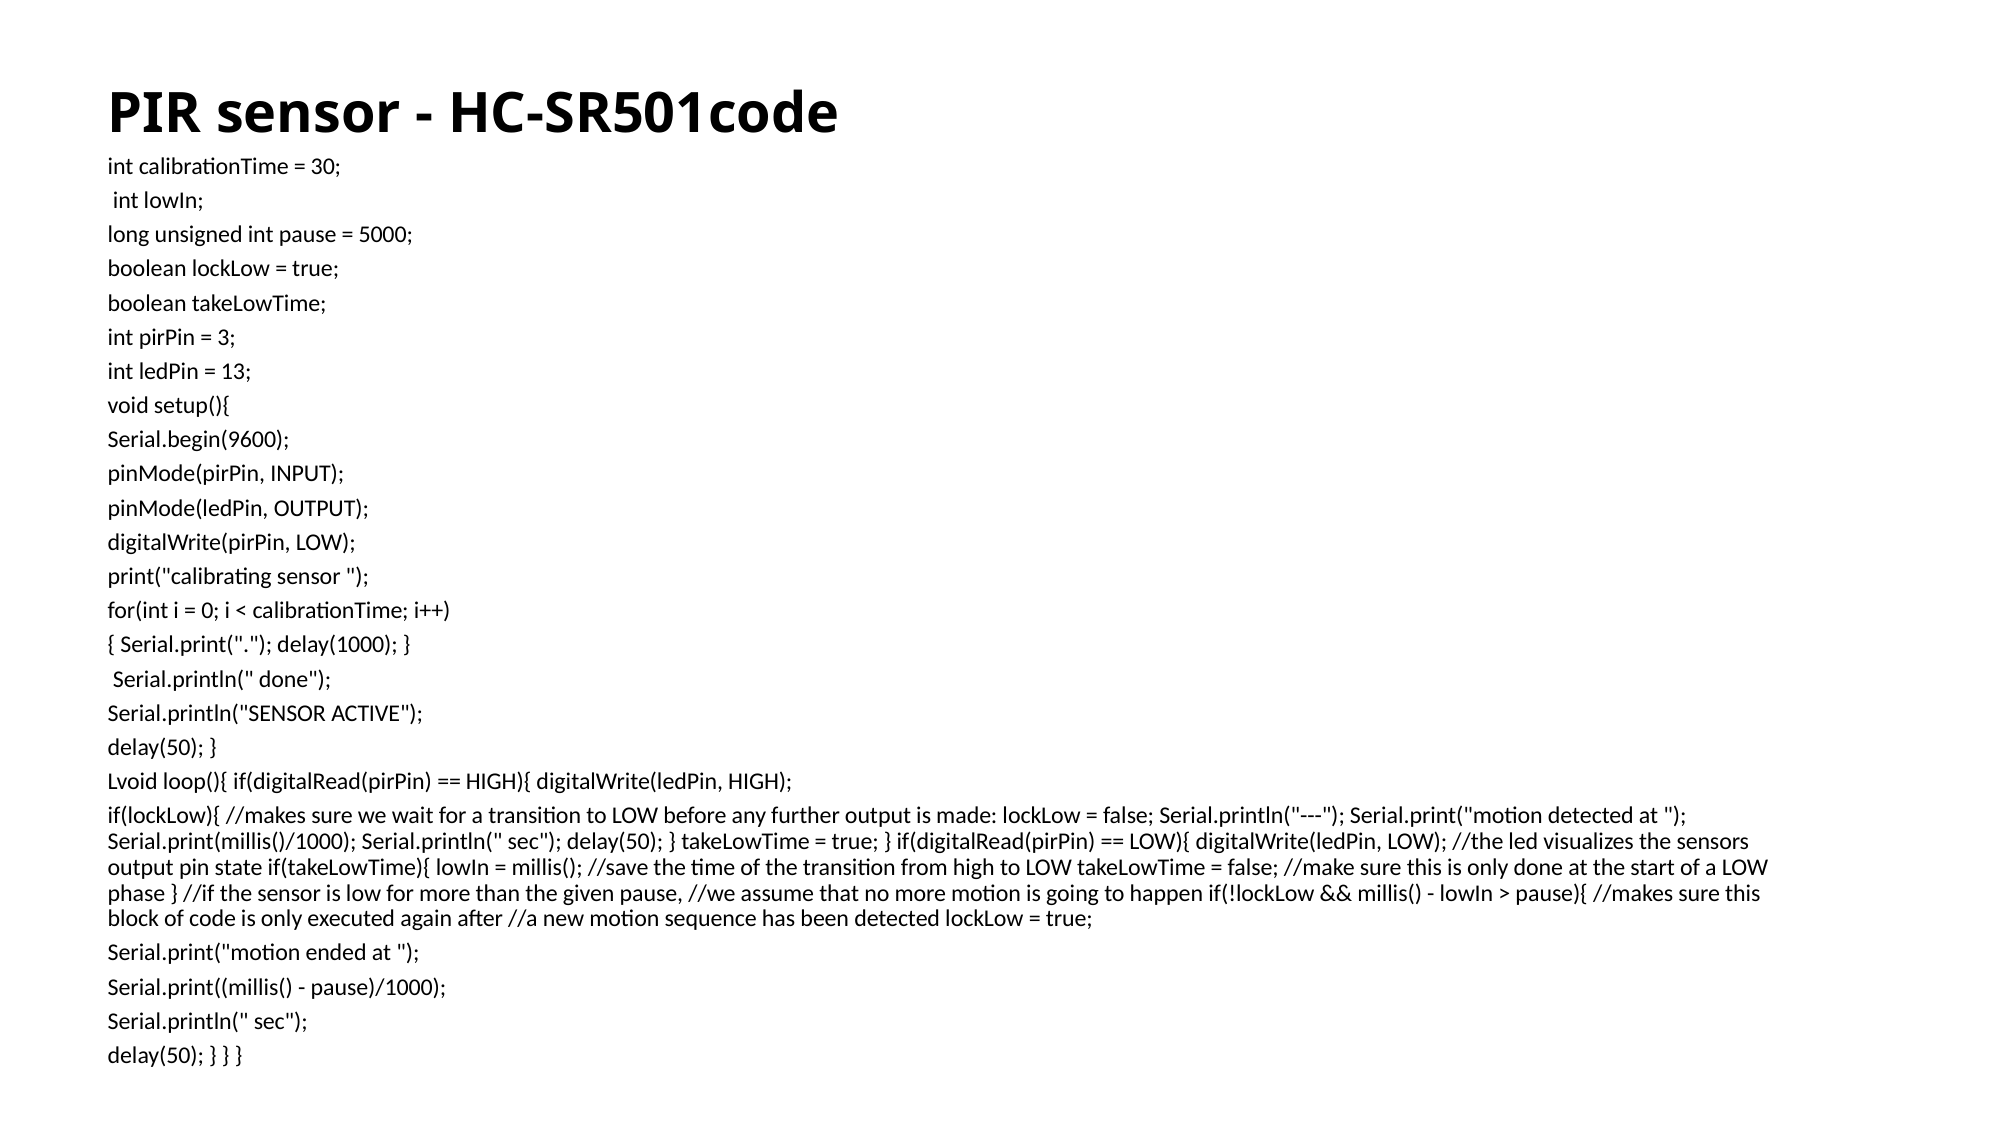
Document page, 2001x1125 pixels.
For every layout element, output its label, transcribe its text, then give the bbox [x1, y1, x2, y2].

list int calibrationTime = 30; int lowIn; long unsigned int pause = 5000; boolean lockLow = true; boolean takeLowTime; int pirPin = 3; int ledPin = 13; void setup(){ Serial.begin(9600); pinMode(pirPin, INPUT); pinMode(ledPin, OUTPUT); digitalWrite(pirPin, LOW); print("calibrating sensor "); for(int i = 0; i < calibrationTime; i++) { Serial.print("."); delay(1000); } Serial.println(" done"); Serial.println("SENSOR ACTIVE"); delay(50); } Lvoid loop(){ if(digitalRead(pirPin) == HIGH){ digitalWrite(ledPin, HIGH); if(lockLow){ //makes sure we wait for a transition to LOW before any further output is made: lockLow = false; Serial.println("---"); Serial.print("motion detected at "); Serial.print(millis()/1000); Serial.println(" sec"); delay(50); } takeLowTime = true; } if(digitalRead(pirPin) == LOW){ digitalWrite(ledPin, LOW); //the led visualizes the sensors output pin state if(takeLowTime){ lowIn = millis(); //save the time of the transition from high to LOW takeLowTime = false; //make sure this is only done at the start of a LOW phase } //if the sensor is low for more than the given pause, //we assume that no more motion is going to happen if(!lockLow && millis() - lowIn > pause){ //makes sure this block of code is only executed again after //a new motion sequence has been detected lockLow = true; Serial.print("motion ended at "); Serial.print((millis() - pause)/1000); Serial.println(" sec"); delay(50); } } } [92, 146, 1818, 1094]
title PIR sensor - HC-SR501code [92, 76, 1818, 146]
